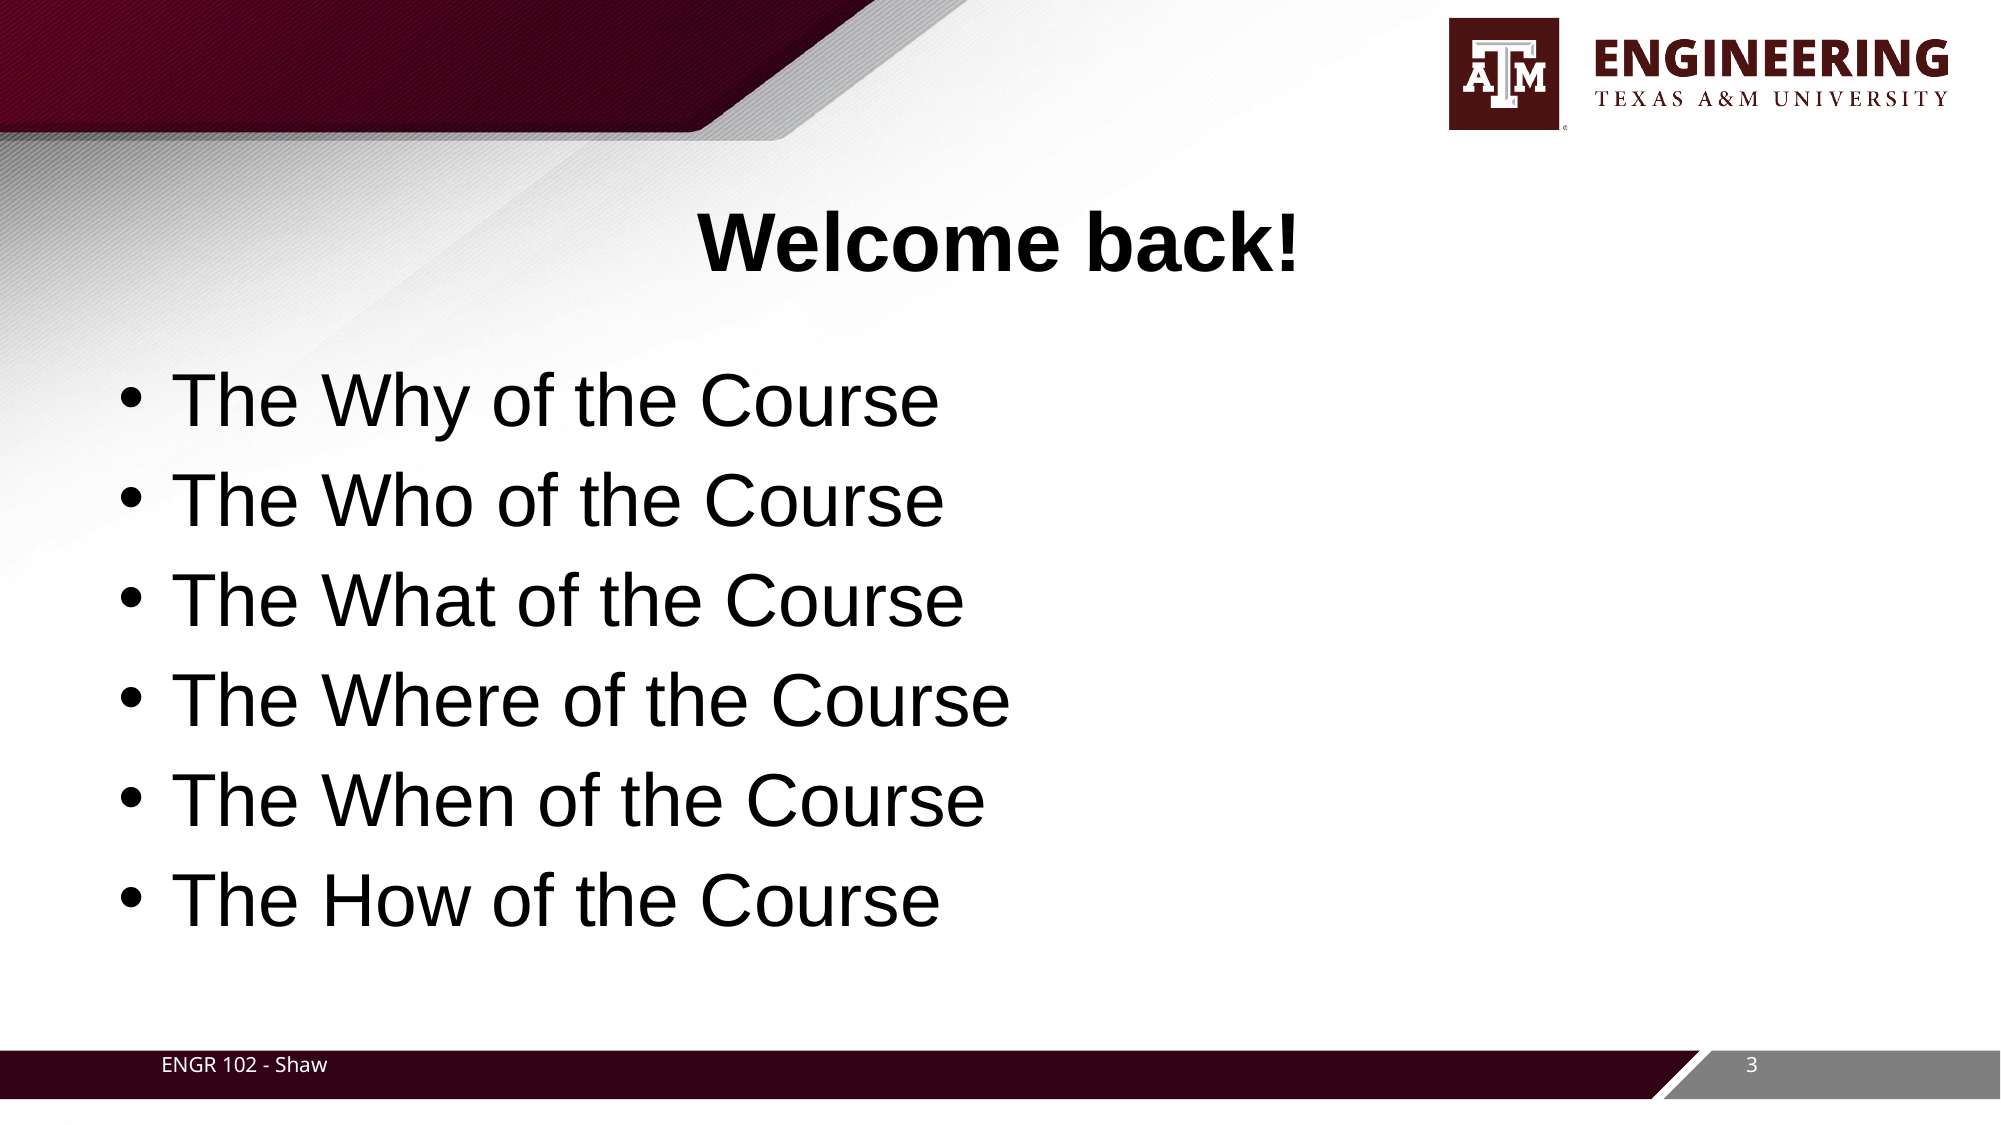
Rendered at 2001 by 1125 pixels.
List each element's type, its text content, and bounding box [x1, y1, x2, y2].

picture [0, 0, 2001, 1125]
list The Why of the Course The Who of the Course The What of the Course The Where of the Course The When of the Course The How of the Course [99, 336, 1900, 1005]
title Welcome back! [99, 172, 1900, 304]
